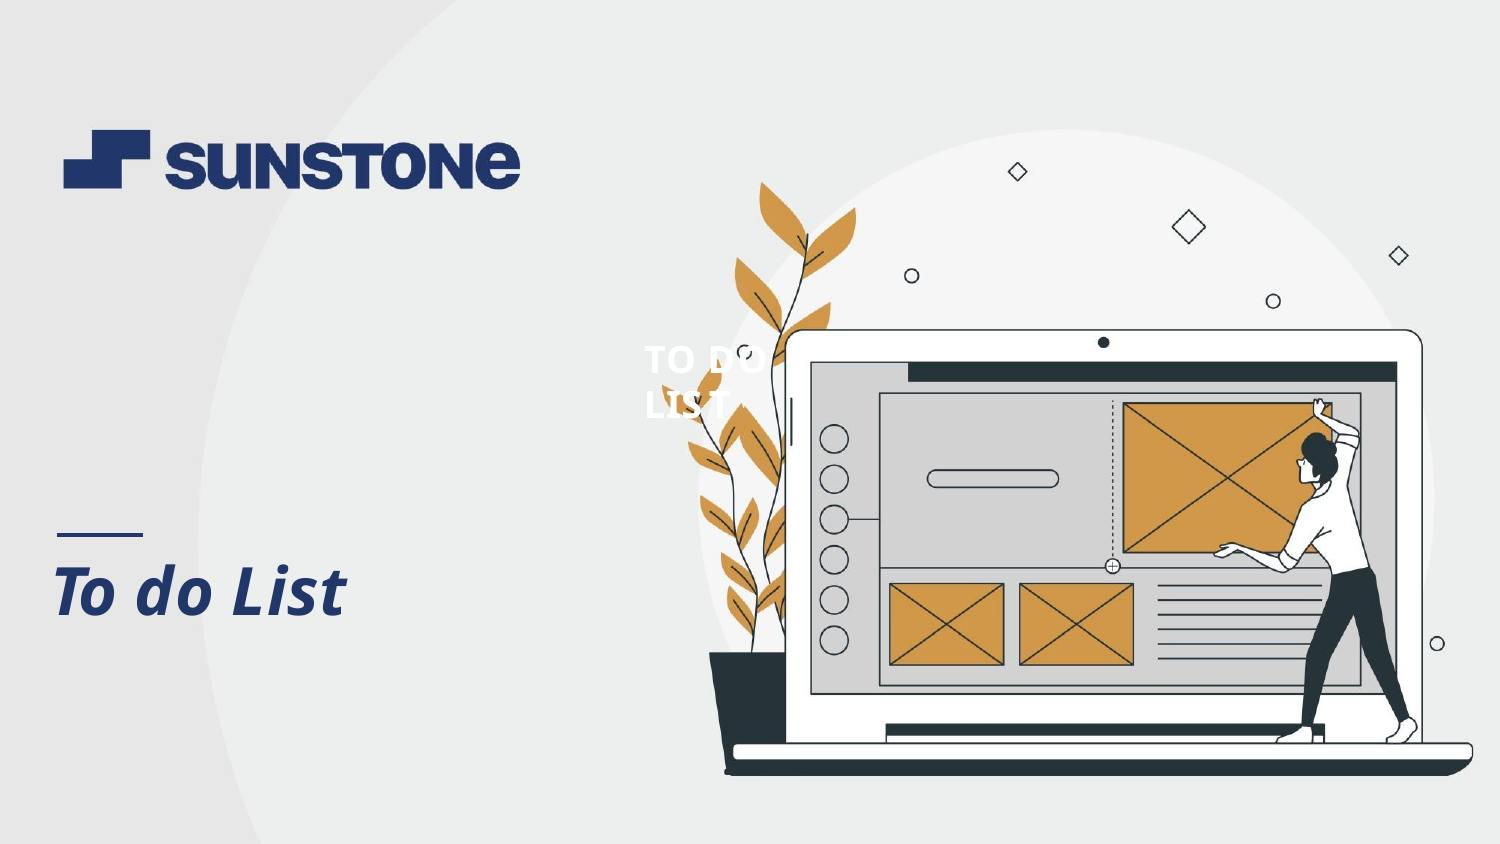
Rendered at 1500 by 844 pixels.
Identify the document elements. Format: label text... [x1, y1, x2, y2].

text_box TO DO LIST [629, 328, 871, 387]
picture [0, 0, 1500, 844]
title To do List [48, 545, 355, 709]
